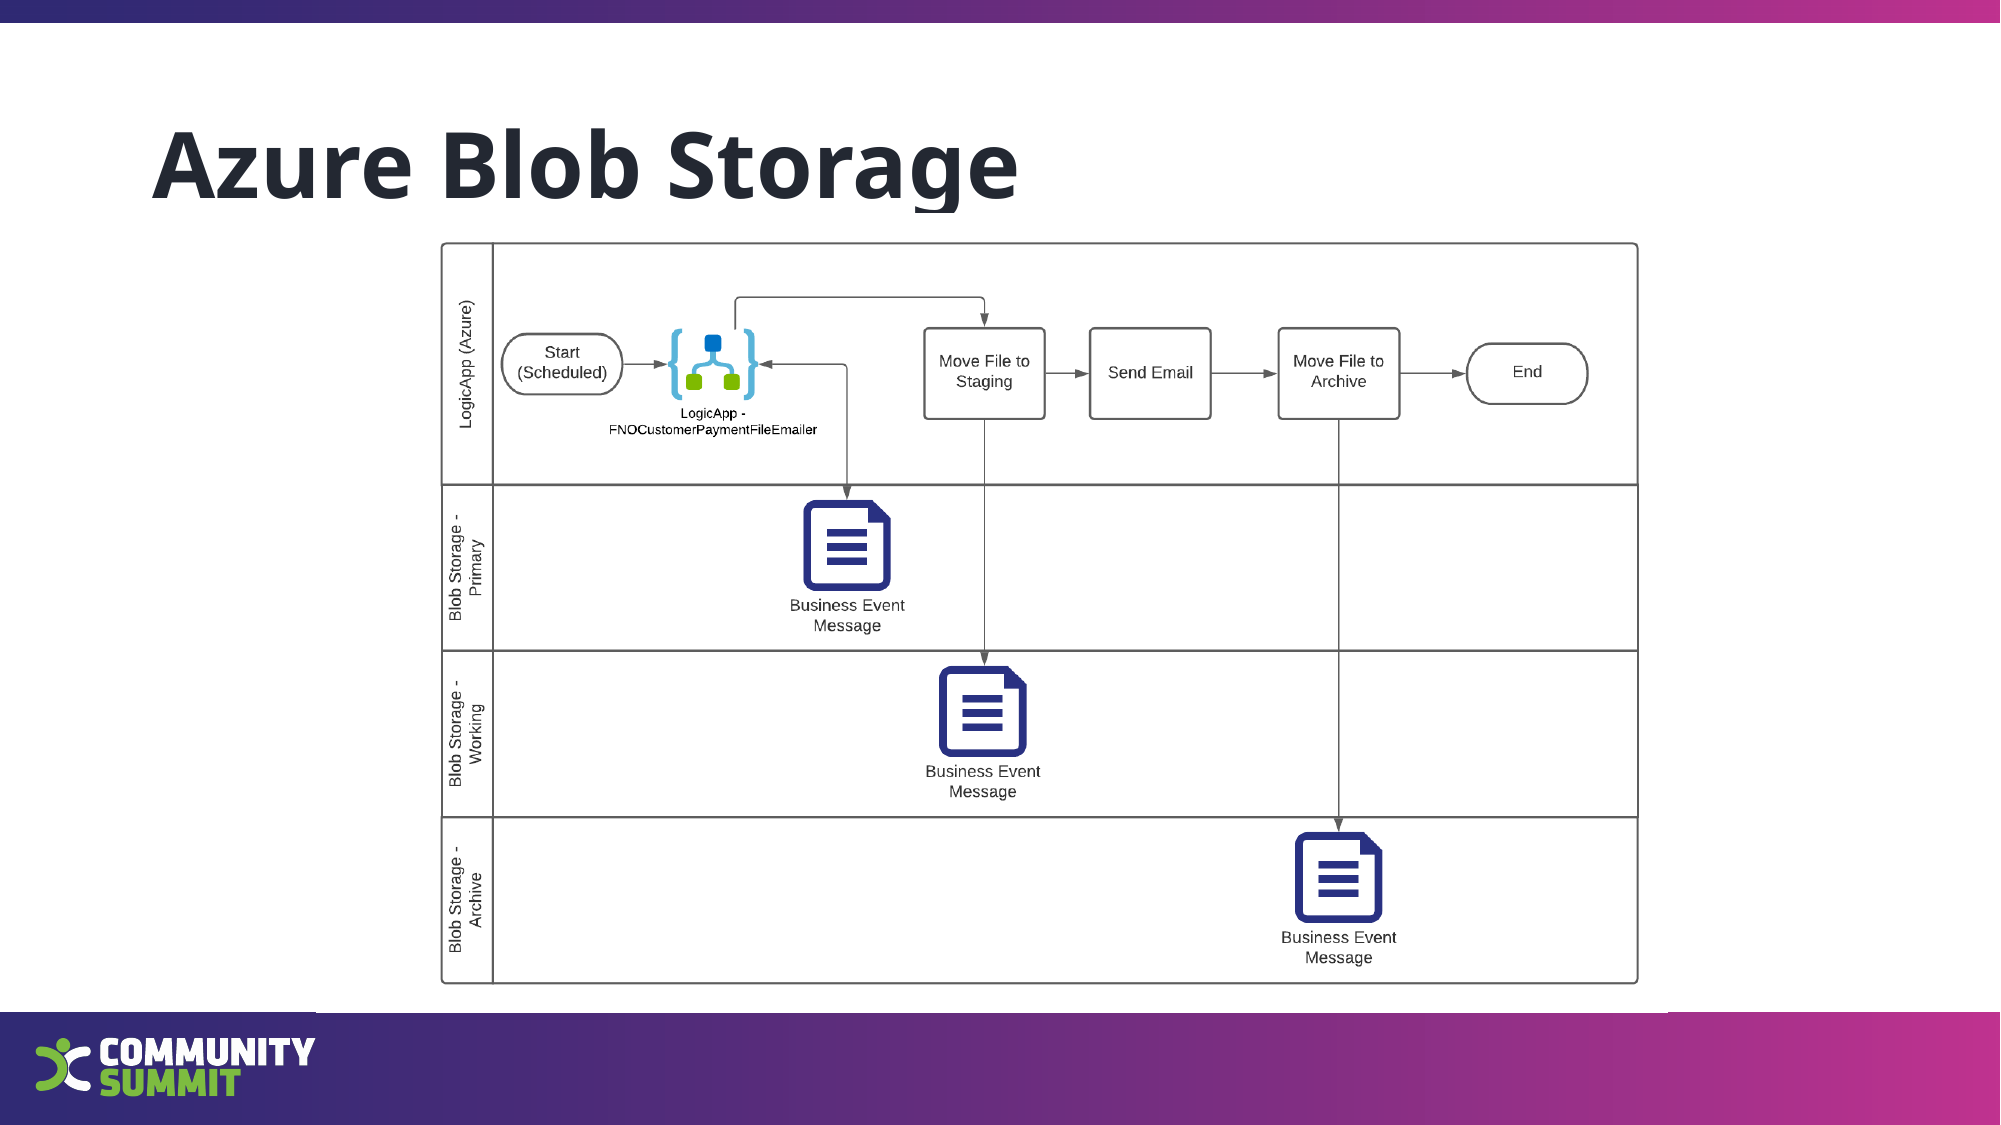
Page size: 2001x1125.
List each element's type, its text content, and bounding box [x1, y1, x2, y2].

title Azure Blob Storage [137, 59, 1863, 278]
picture [0, 213, 2000, 1125]
picture [0, 0, 2000, 23]
